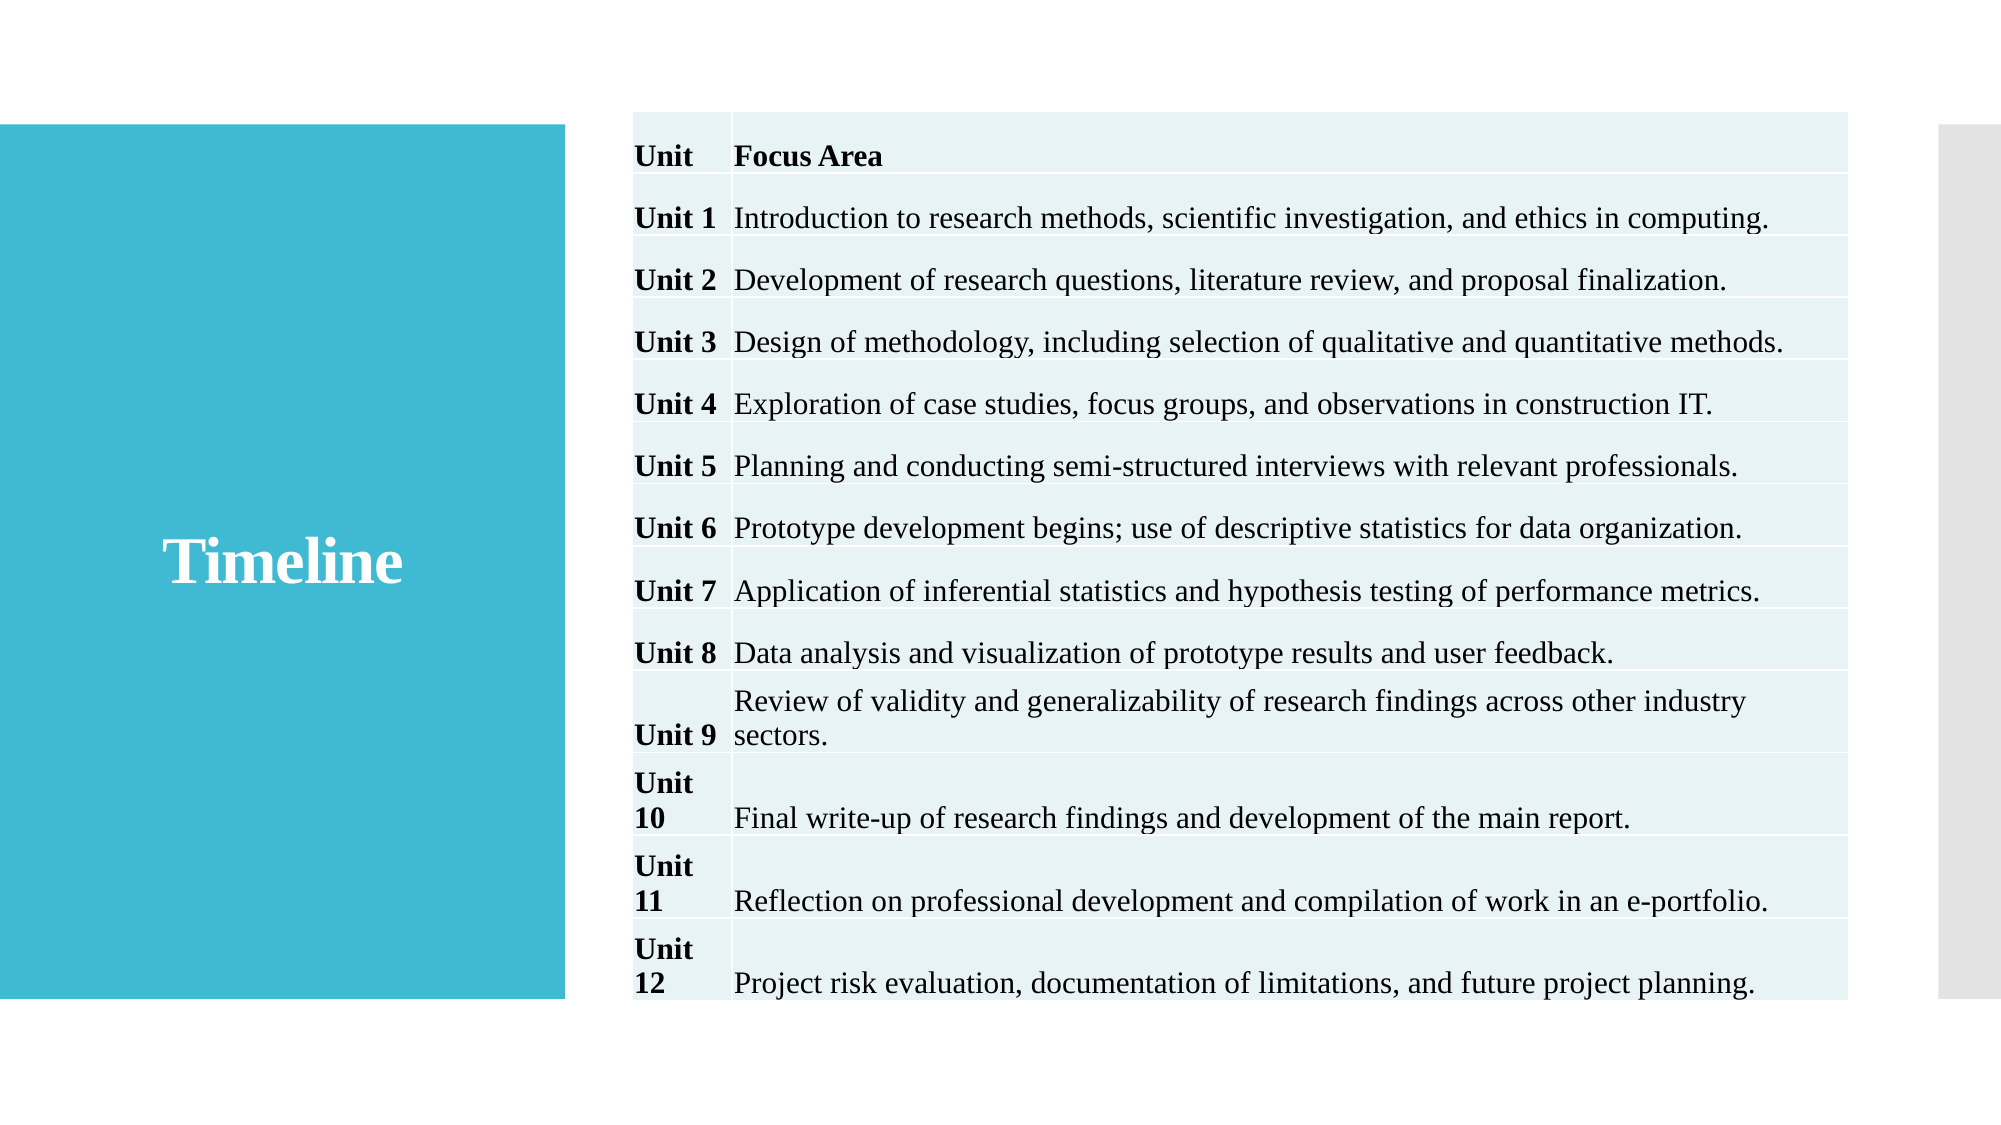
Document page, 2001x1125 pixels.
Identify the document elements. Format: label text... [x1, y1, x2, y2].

table_cell Review of validity and generalizability of research findings across other industry sectors. [733, 671, 1848, 752]
table_cell Unit 12 [633, 919, 731, 1000]
table_cell Data analysis and visualization of prototype results and user feedback. [733, 609, 1848, 669]
table_cell Final write-up of research findings and development of the main report. [733, 753, 1848, 834]
table_cell Planning and conducting semi-structured interviews with relevant professionals. [733, 422, 1848, 483]
table_cell Prototype development begins; use of descriptive statistics for data organization. [733, 484, 1848, 545]
table_cell Unit 1 [633, 174, 731, 234]
table_header Focus Area [733, 112, 1848, 172]
table_cell Design of methodology, including selection of qualitative and quantitative methods. [733, 298, 1848, 358]
table_cell Unit 7 [633, 547, 731, 607]
table_cell Unit 4 [633, 360, 731, 421]
table_cell Unit 10 [633, 753, 731, 834]
table_cell Application of inferential statistics and hypothesis testing of performance metrics. [733, 547, 1848, 607]
table_cell Unit 2 [633, 236, 731, 296]
table_cell Introduction to research methods, scientific investigation, and ethics in computing. [733, 174, 1848, 234]
table_cell Unit 5 [633, 422, 731, 483]
title Timeline [41, 184, 525, 940]
table_cell Project risk evaluation, documentation of limitations, and future project planning. [733, 919, 1848, 1000]
table_cell Unit 8 [633, 609, 731, 669]
table_cell Unit 9 [633, 671, 731, 752]
table_cell Unit 3 [633, 298, 731, 358]
table_cell Unit 6 [633, 484, 731, 545]
table_cell Development of research questions, literature review, and proposal finalization. [733, 236, 1848, 296]
table_cell Unit 11 [633, 836, 731, 917]
table_cell Exploration of case studies, focus groups, and observations in construction IT. [733, 360, 1848, 421]
table_cell Reflection on professional development and compilation of work in an e-portfolio. [733, 836, 1848, 917]
table_header Unit [633, 112, 731, 172]
